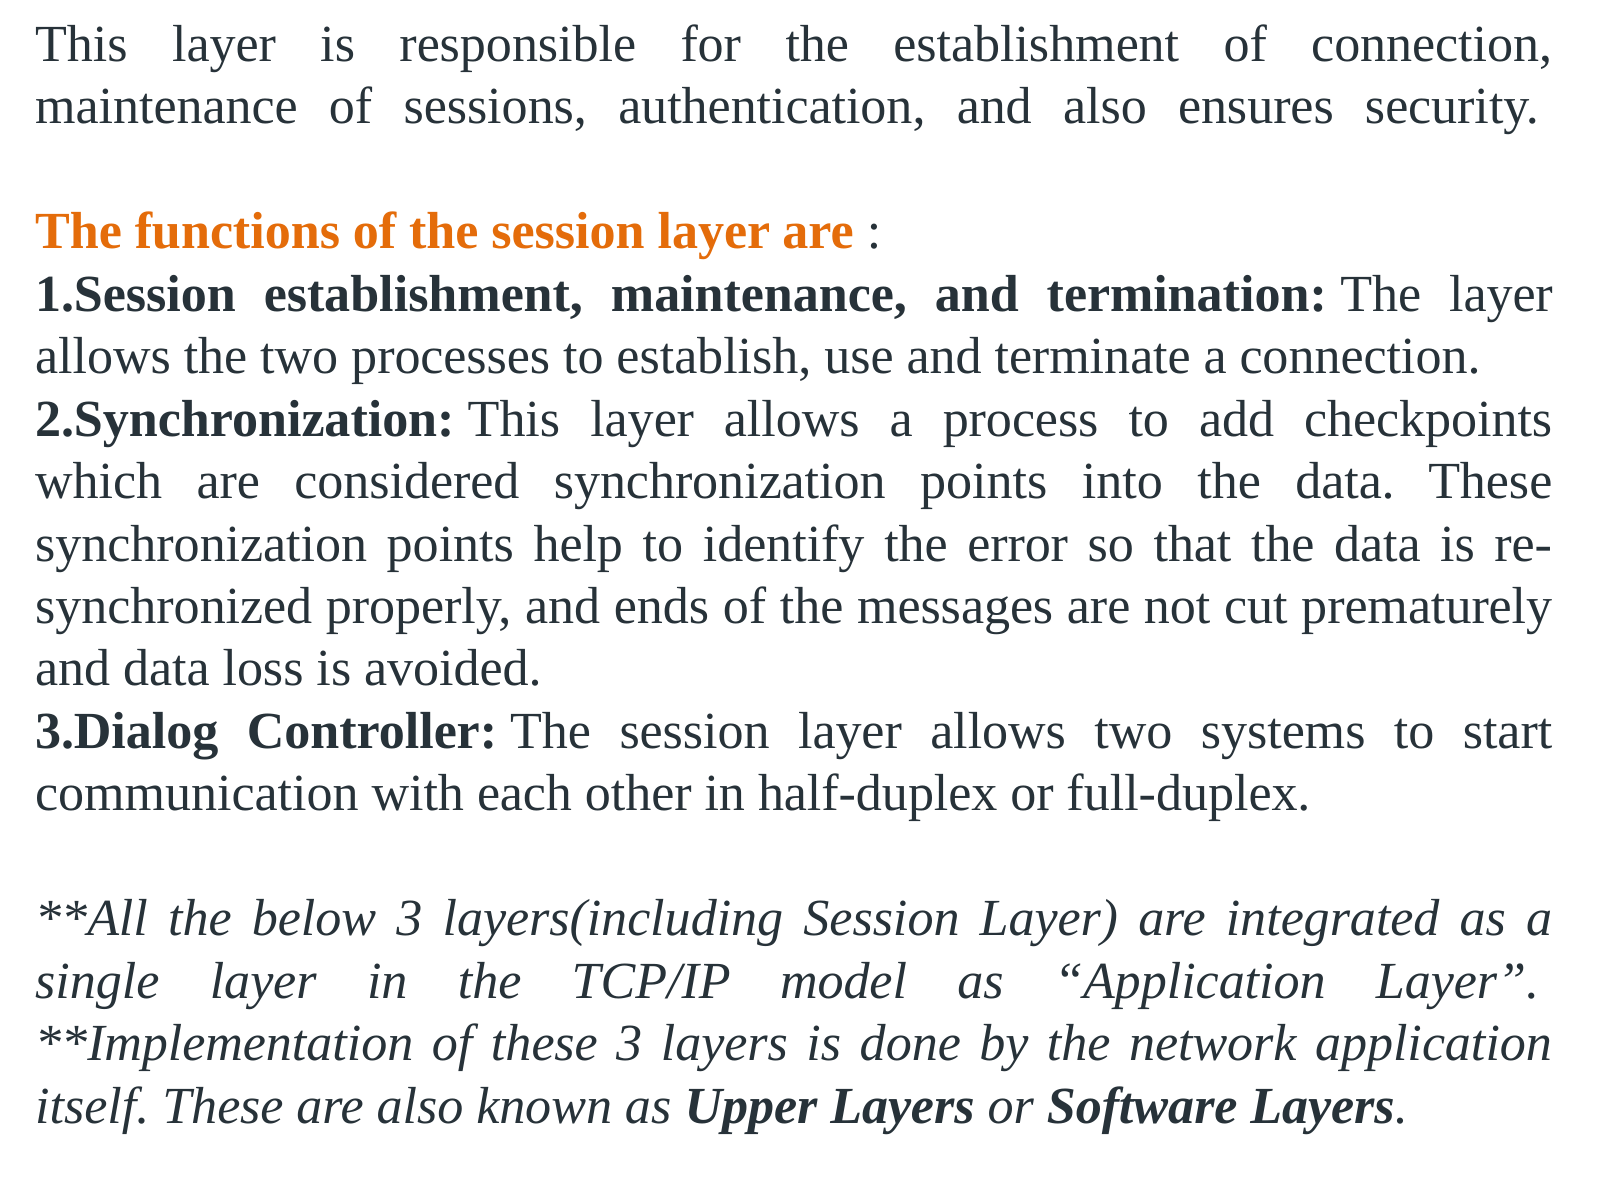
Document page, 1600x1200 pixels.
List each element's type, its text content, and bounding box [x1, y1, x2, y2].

text_box This layer is responsible for the establishment of connection, maintenance of sessions, authentication, and also ensures security. The functions of the session layer are : Session establishment, maintenance, and termination: The layer allows the two processes to establish, use and terminate a connection. Synchronization: This layer allows a process to add checkpoints which are considered synchronization points into the data. These synchronization points help to identify the error so that the data is re-synchronized properly, and ends of the messages are not cut prematurely and data loss is avoided. Dialog Controller: The session layer allows two systems to start communication with each other in half-duplex or full-duplex. **All the below 3 layers(including Session Layer) are integrated as a single layer in the TCP/IP model as “Application Layer”. **Implementation of these 3 layers is done by the network application itself. These are also known as Upper Layers or Software Layers. [20, 1, 1568, 1142]
